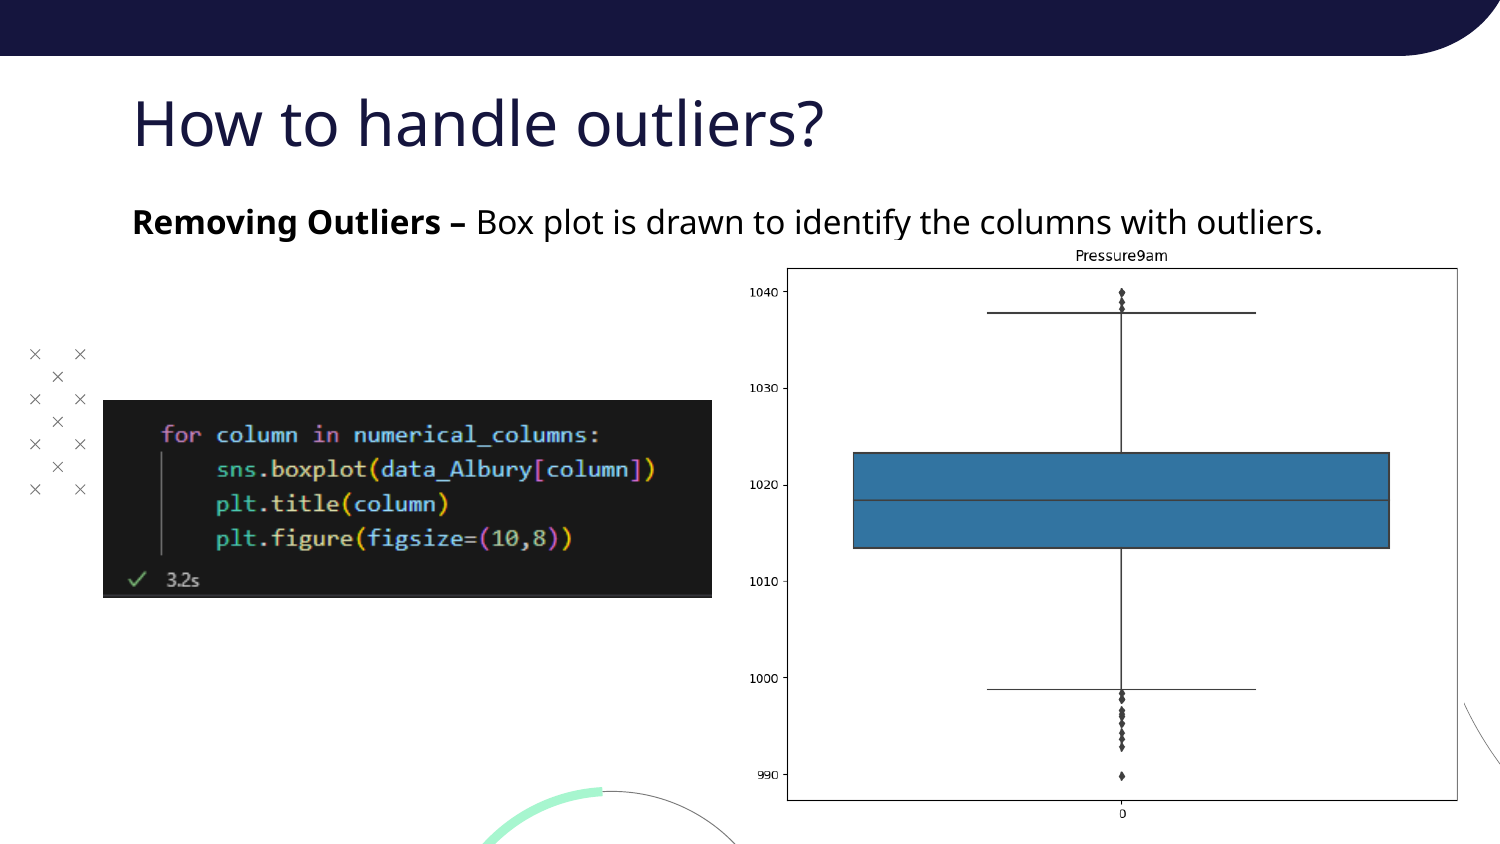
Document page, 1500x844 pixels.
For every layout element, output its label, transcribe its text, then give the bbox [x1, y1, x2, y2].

title How to handle outliers? [116, 68, 1383, 164]
text_box Removing Outliers – Box plot is drawn to identify the columns with outliers. [116, 186, 1362, 775]
picture [103, 400, 712, 598]
picture [738, 240, 1464, 830]
